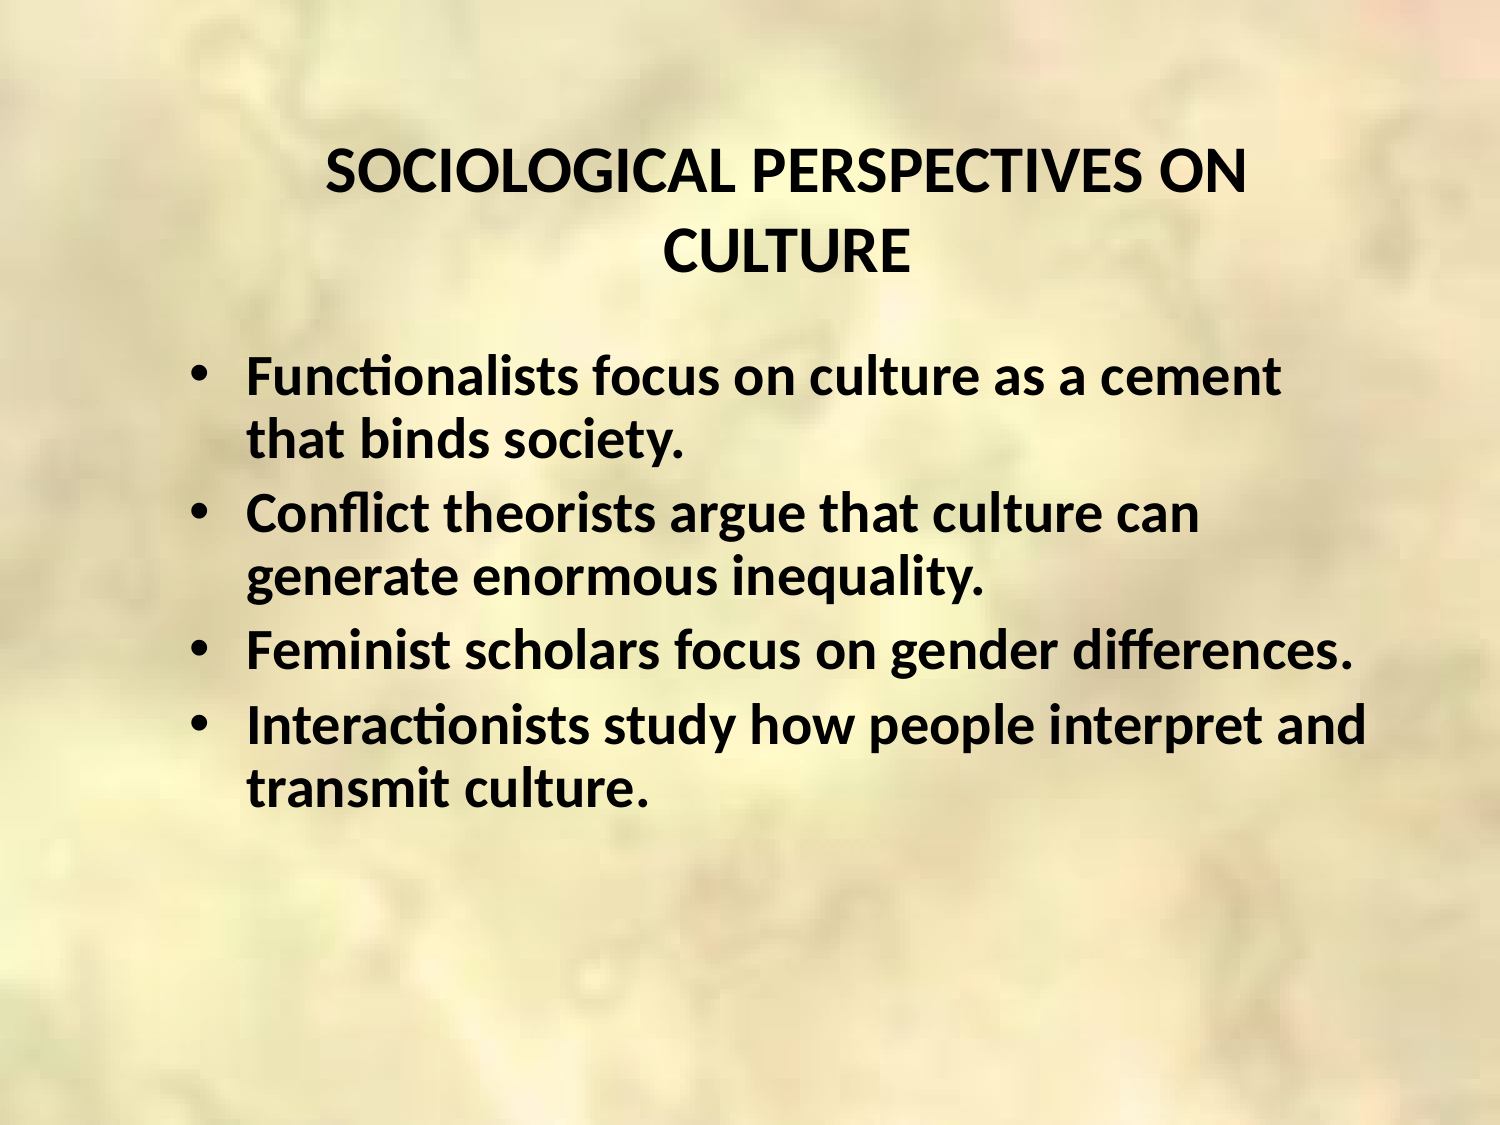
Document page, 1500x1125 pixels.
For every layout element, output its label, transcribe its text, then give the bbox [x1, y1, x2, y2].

list Functionalists focus on culture as a cement that binds society. Conflict theorists argue that culture can generate enormous inequality. Feminist scholars focus on gender differences. Interactionists study how people interpret and transmit culture. [174, 337, 1400, 991]
title SOCIOLOGICAL PERSPECTIVES ON CULTURE [237, 125, 1338, 288]
